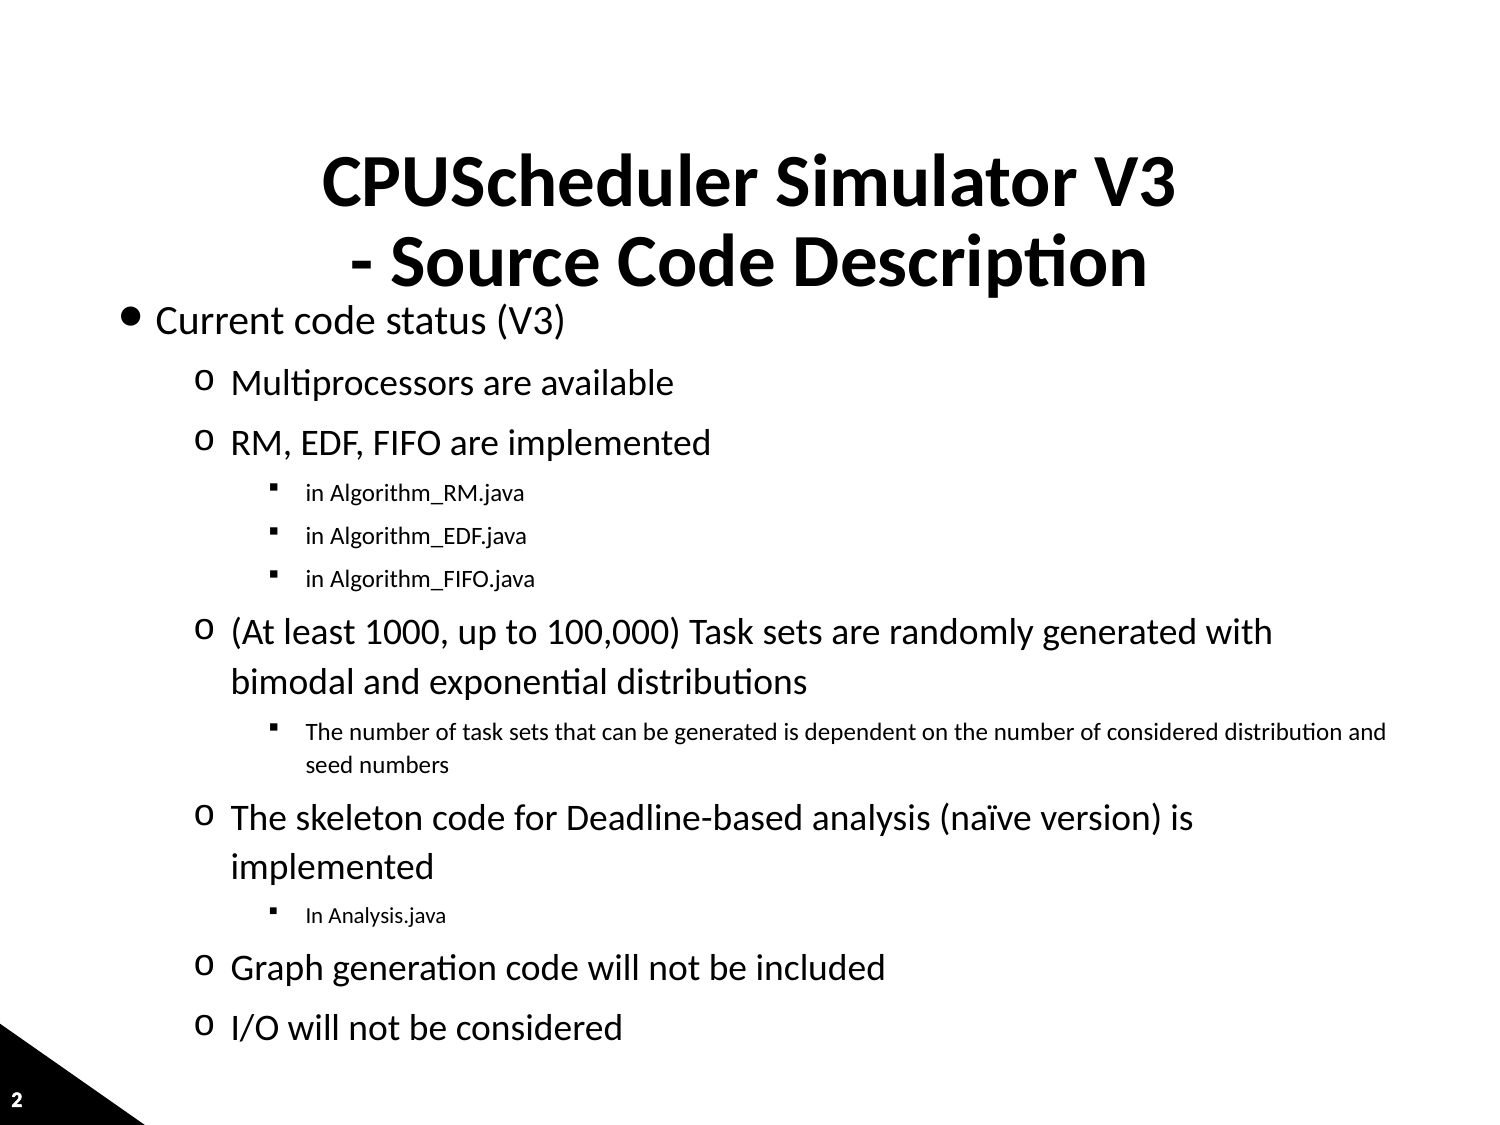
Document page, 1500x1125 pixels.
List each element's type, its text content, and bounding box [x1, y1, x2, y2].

title CPUScheduler Simulator V3 - Source Code Description [103, 185, 1397, 259]
list Current code status (V3) Multiprocessors are available RM, EDF, FIFO are implemented in Algorithm_RM.java in Algorithm_EDF.java in Algorithm_FIFO.java (At least 1000, up to 100,000) Task sets are randomly generated with bimodal and exponential distributions The number of task sets that can be generated is dependent on the number of considered distribution and seed numbers The skeleton code for Deadline-based analysis (naïve version) is implemented In Analysis.java Graph generation code will not be included I/O will not be considered [103, 280, 1415, 1074]
